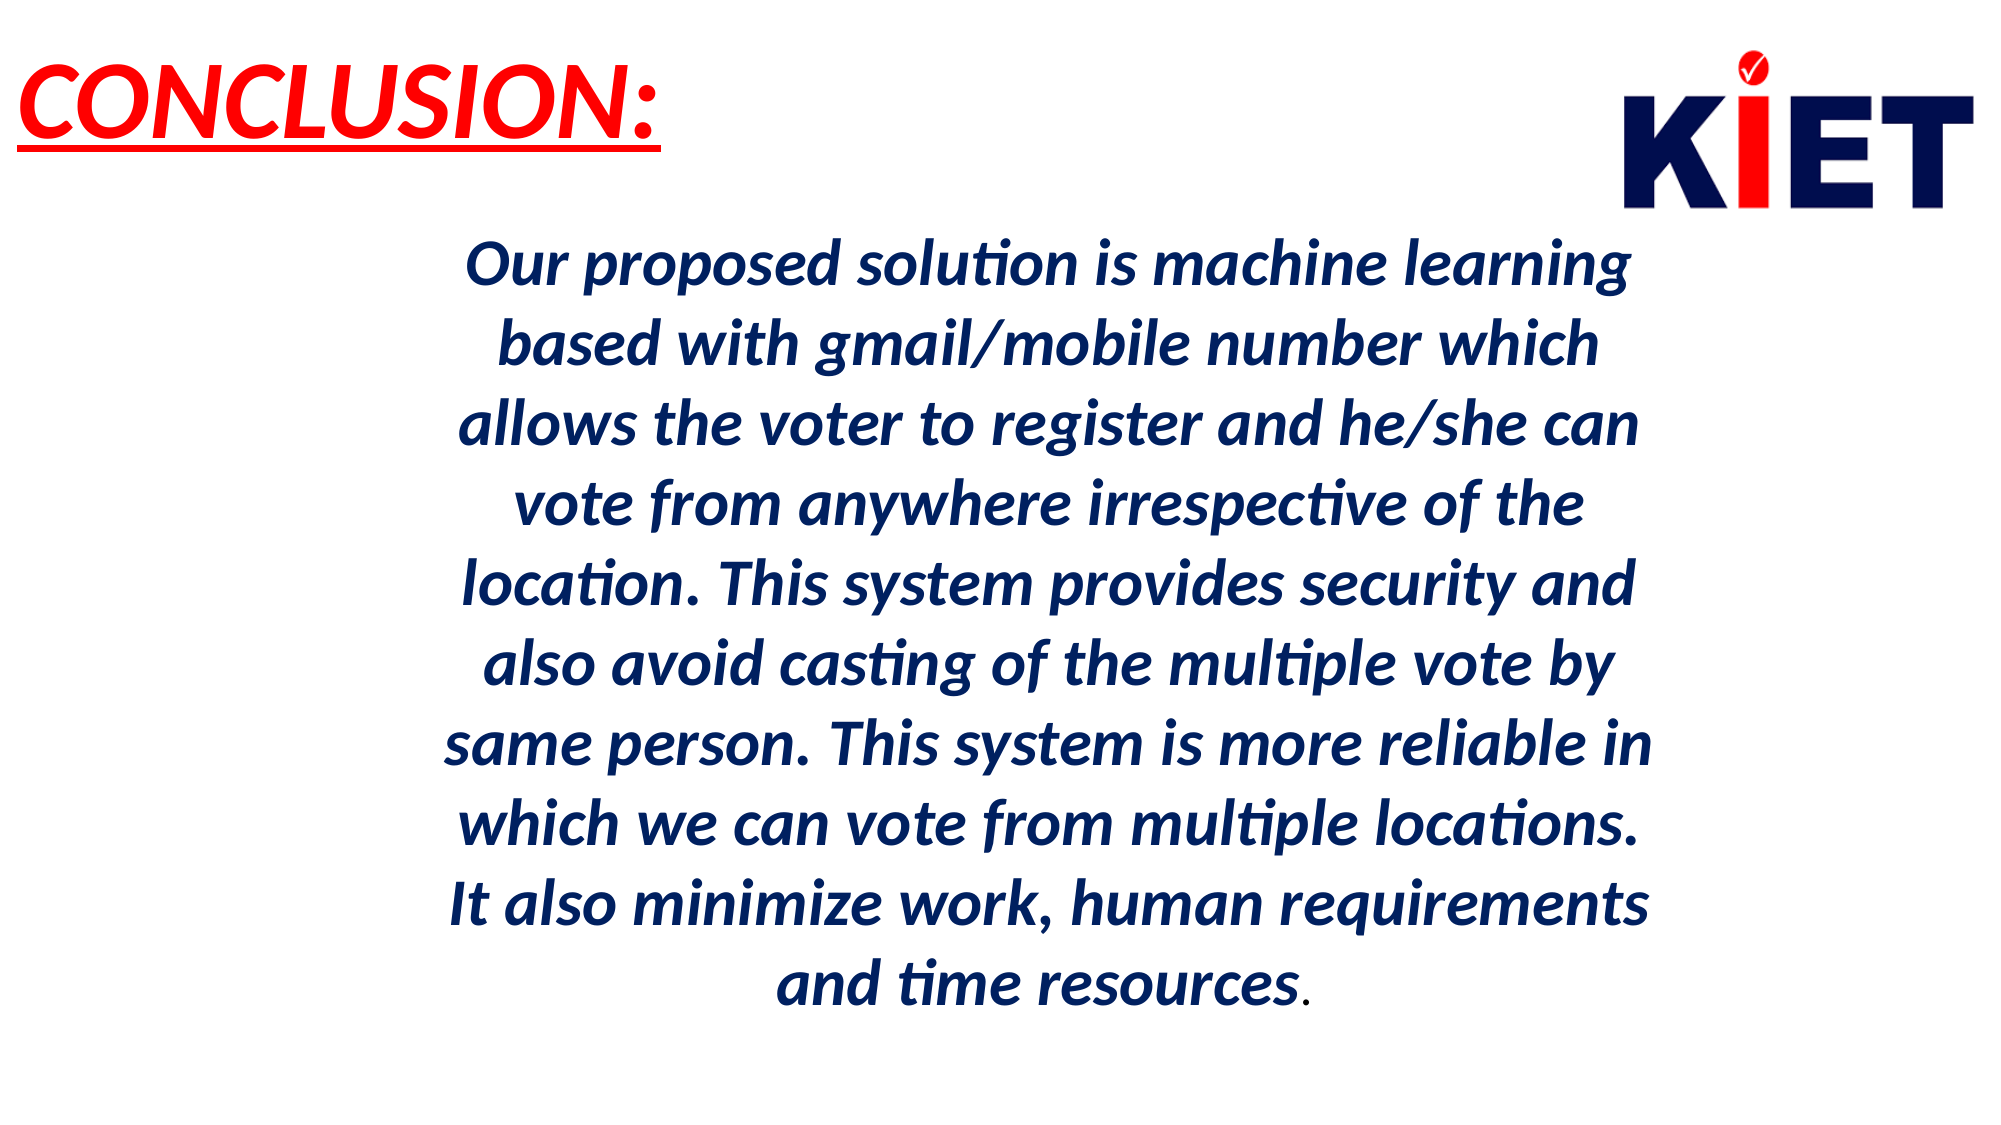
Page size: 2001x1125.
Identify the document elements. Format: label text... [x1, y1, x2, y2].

text_box Our proposed solution is machine learning based with gmail/mobile number which allows the voter to register and he/she can vote from anywhere irrespective of the location. This system provides security and also avoid casting of the multiple vote by same person. This system is more reliable in which we can vote from multiple locations. It also minimize work, human requirements and time resources. [416, 211, 1684, 1027]
picture [1609, 43, 1988, 221]
text_box CONCLUSION: [2, 18, 677, 169]
